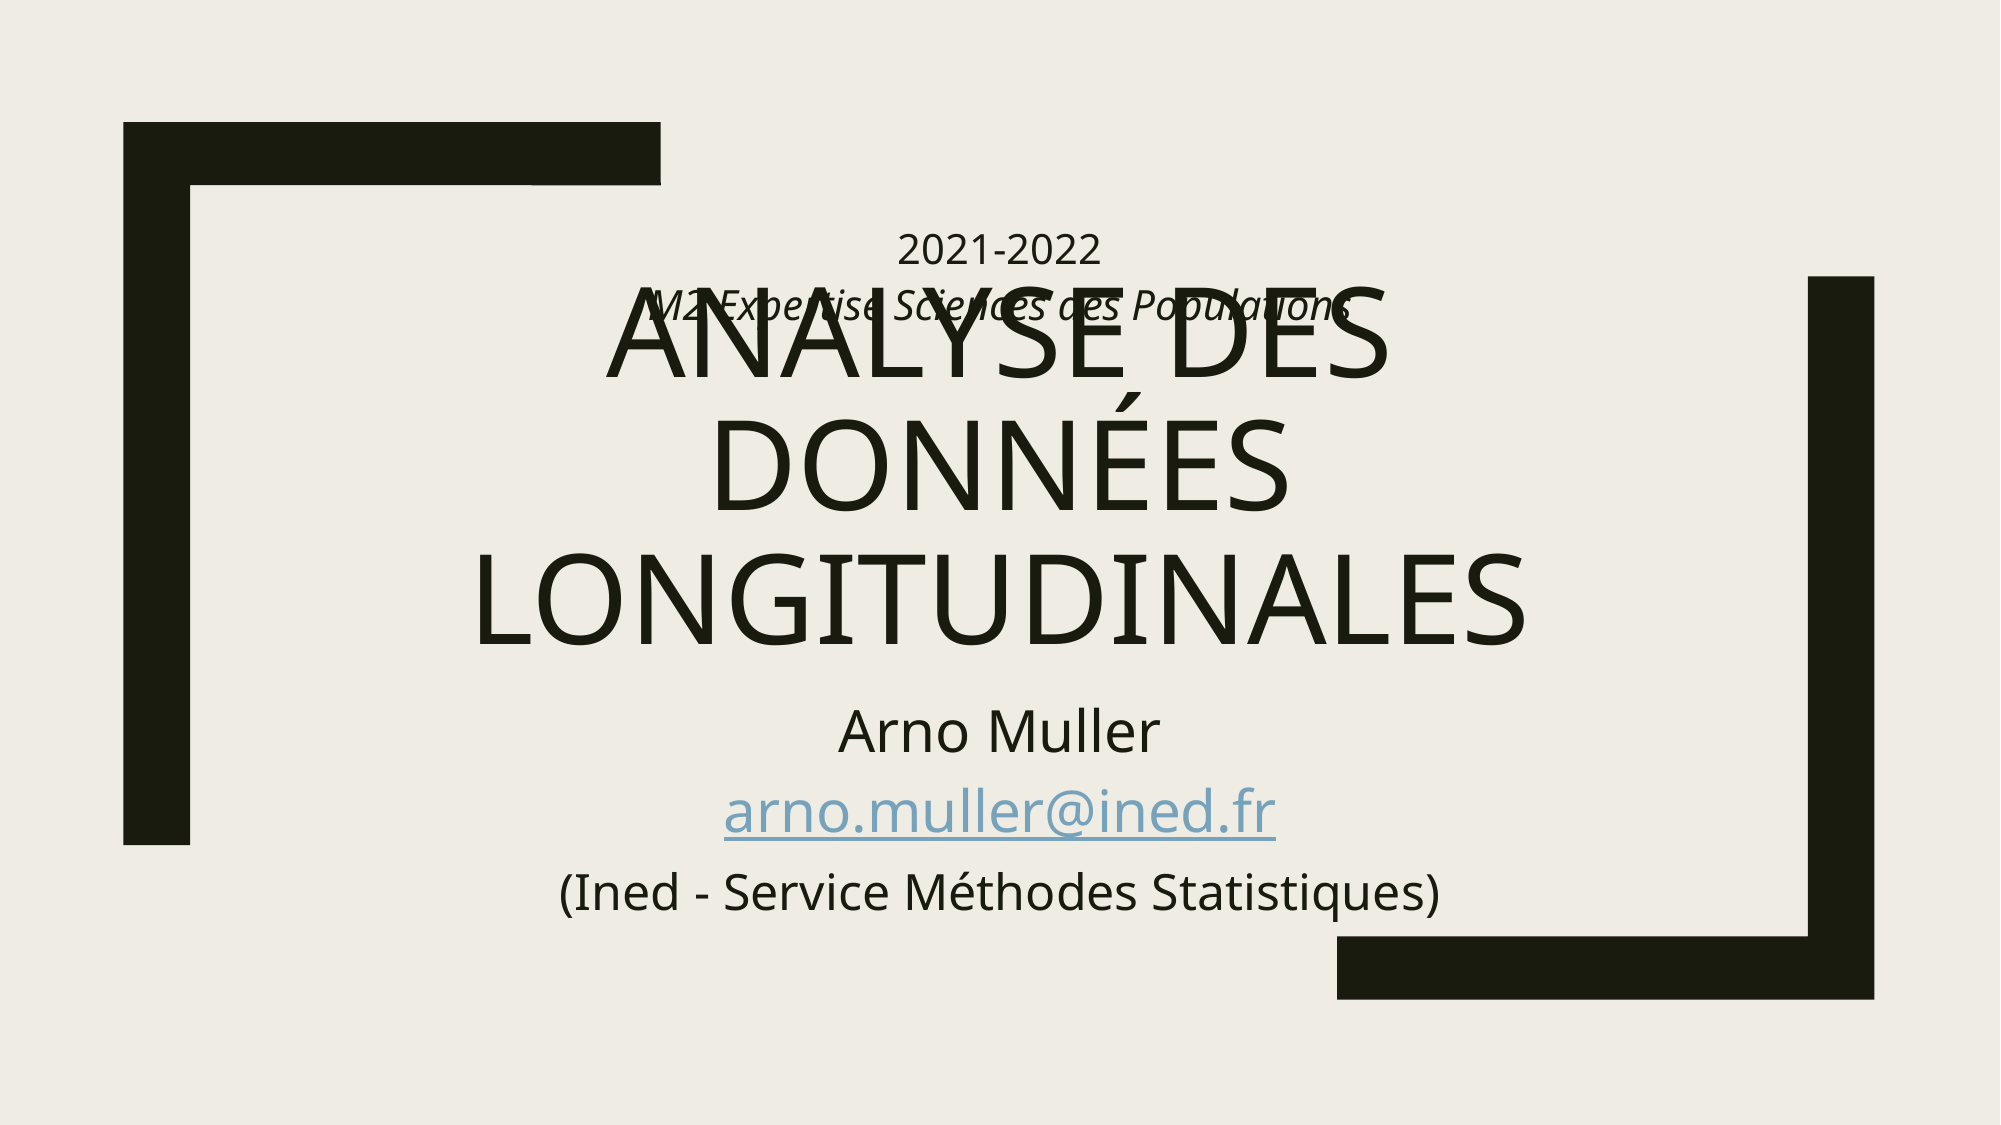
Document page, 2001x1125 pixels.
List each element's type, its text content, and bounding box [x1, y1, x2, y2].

text_box 2021-2022 M2 Expertise Sciences des Populations [439, 209, 1561, 388]
subtitle Arno Muller arno.muller@ined.fr (Ined - Service Méthodes Statistiques) [439, 678, 1561, 857]
title Analyse des données longitudinales [314, 334, 1686, 679]
